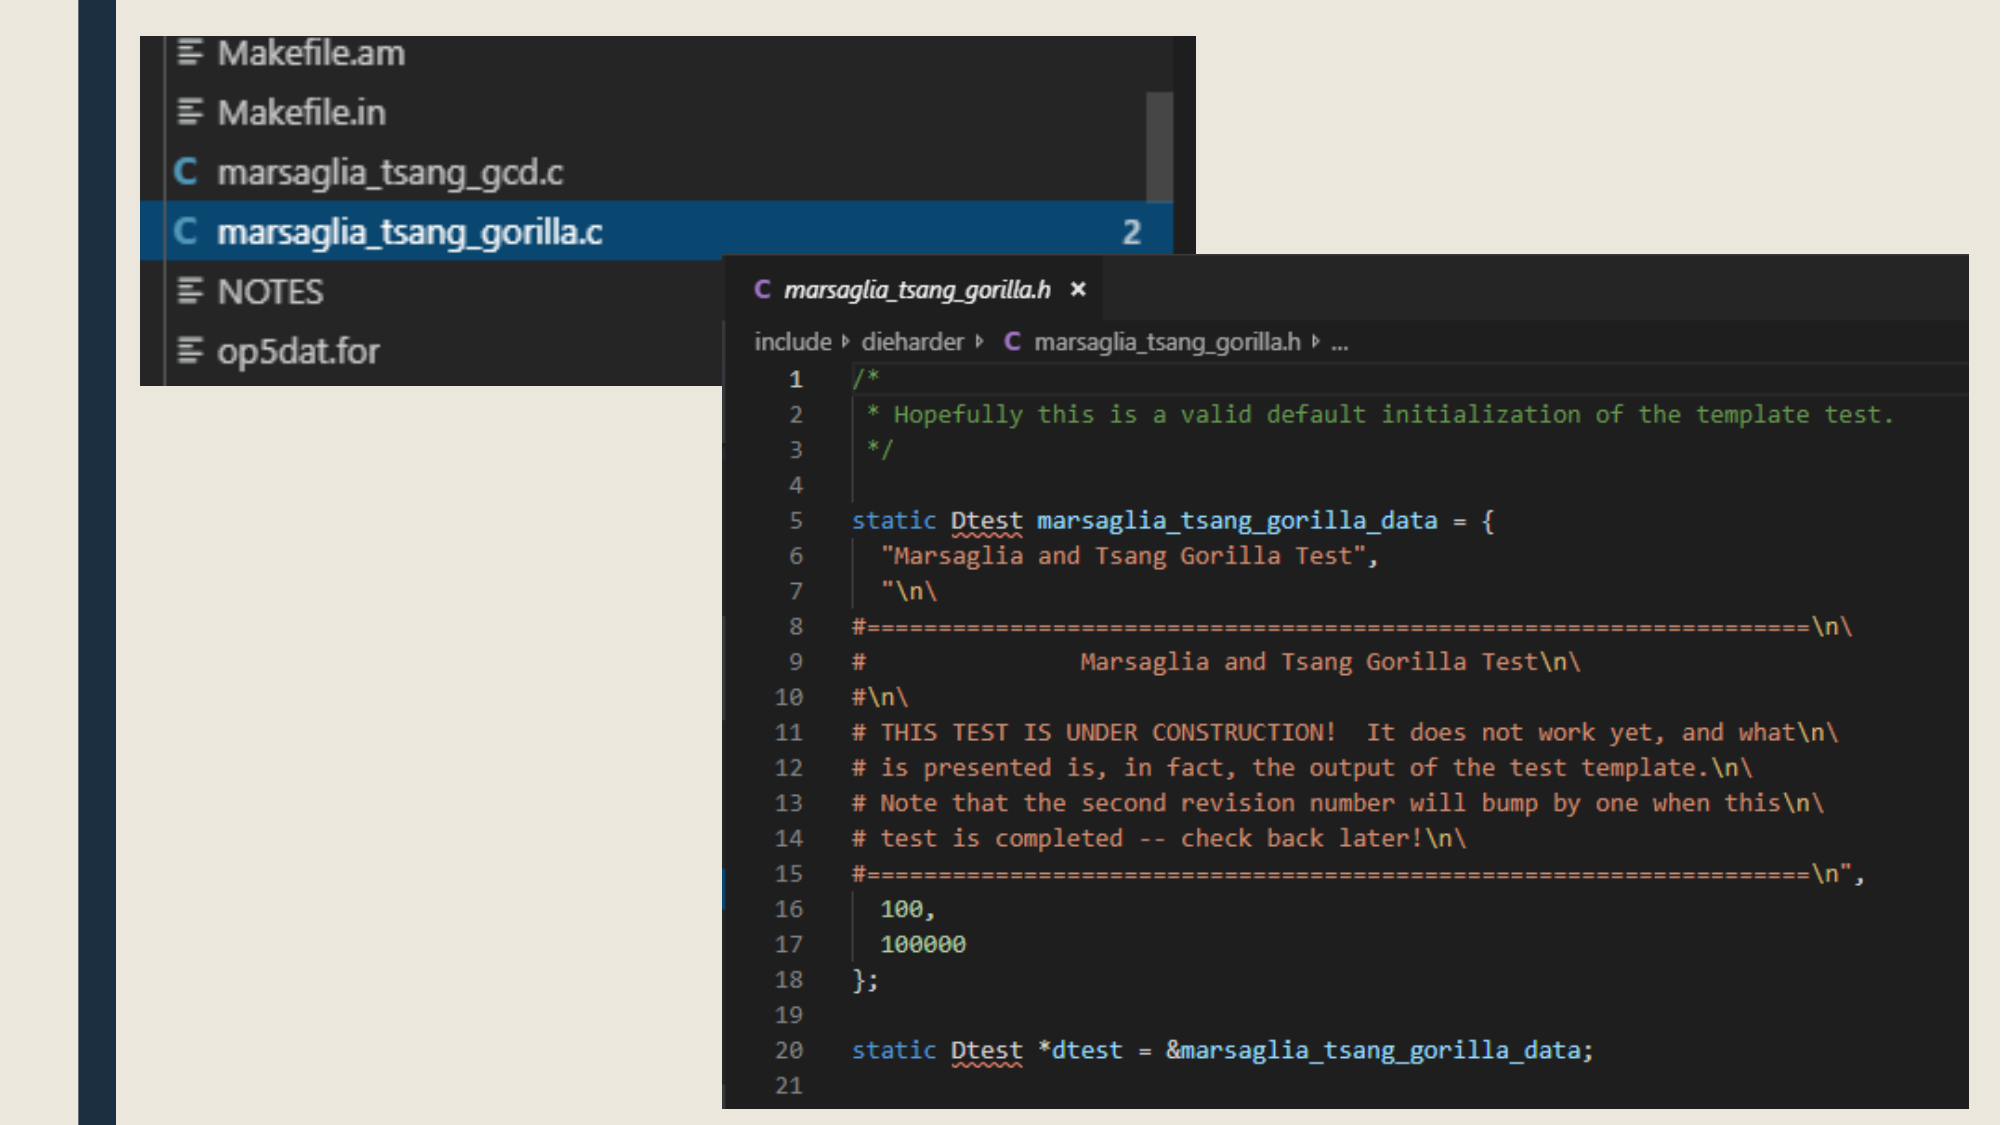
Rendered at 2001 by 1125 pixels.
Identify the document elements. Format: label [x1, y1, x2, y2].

picture [140, 36, 1969, 1109]
